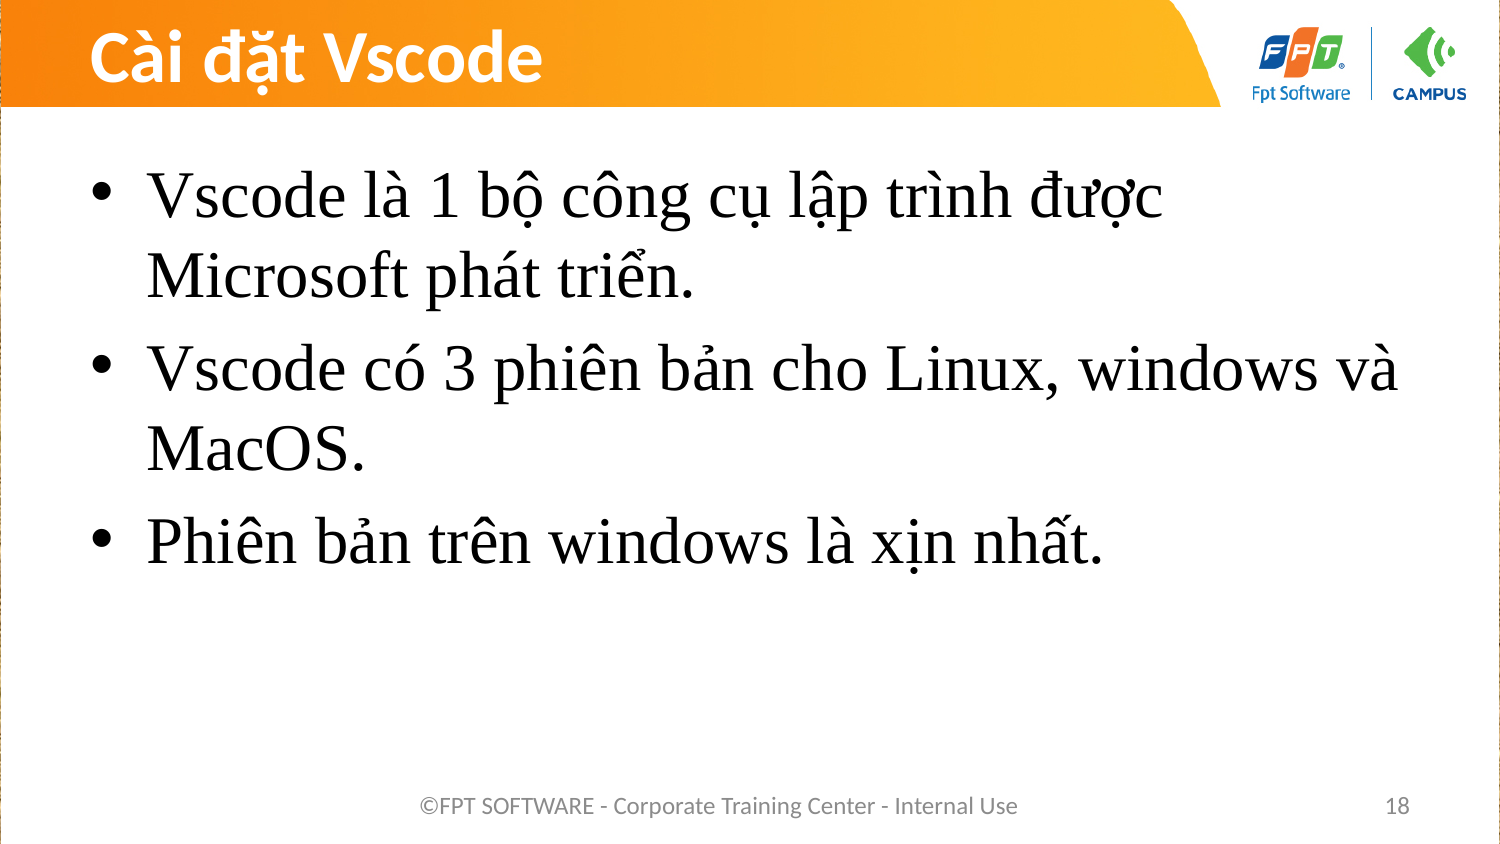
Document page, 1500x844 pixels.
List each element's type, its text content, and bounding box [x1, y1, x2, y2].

title Cài đặt Vscode [75, 0, 1176, 106]
slide_number 18 [1074, 782, 1425, 827]
footer ©FPT SOFTWARE - Corporate Training Center - Internal Use [395, 782, 1043, 827]
list Vscode là 1 bộ công cụ lập trình được Microsoft phát triển. Vscode có 3 phiên bản cho Linux, windows và MacOS. Phiên bản trên windows là xịn nhất. [75, 142, 1425, 754]
picture [0, 0, 1500, 844]
